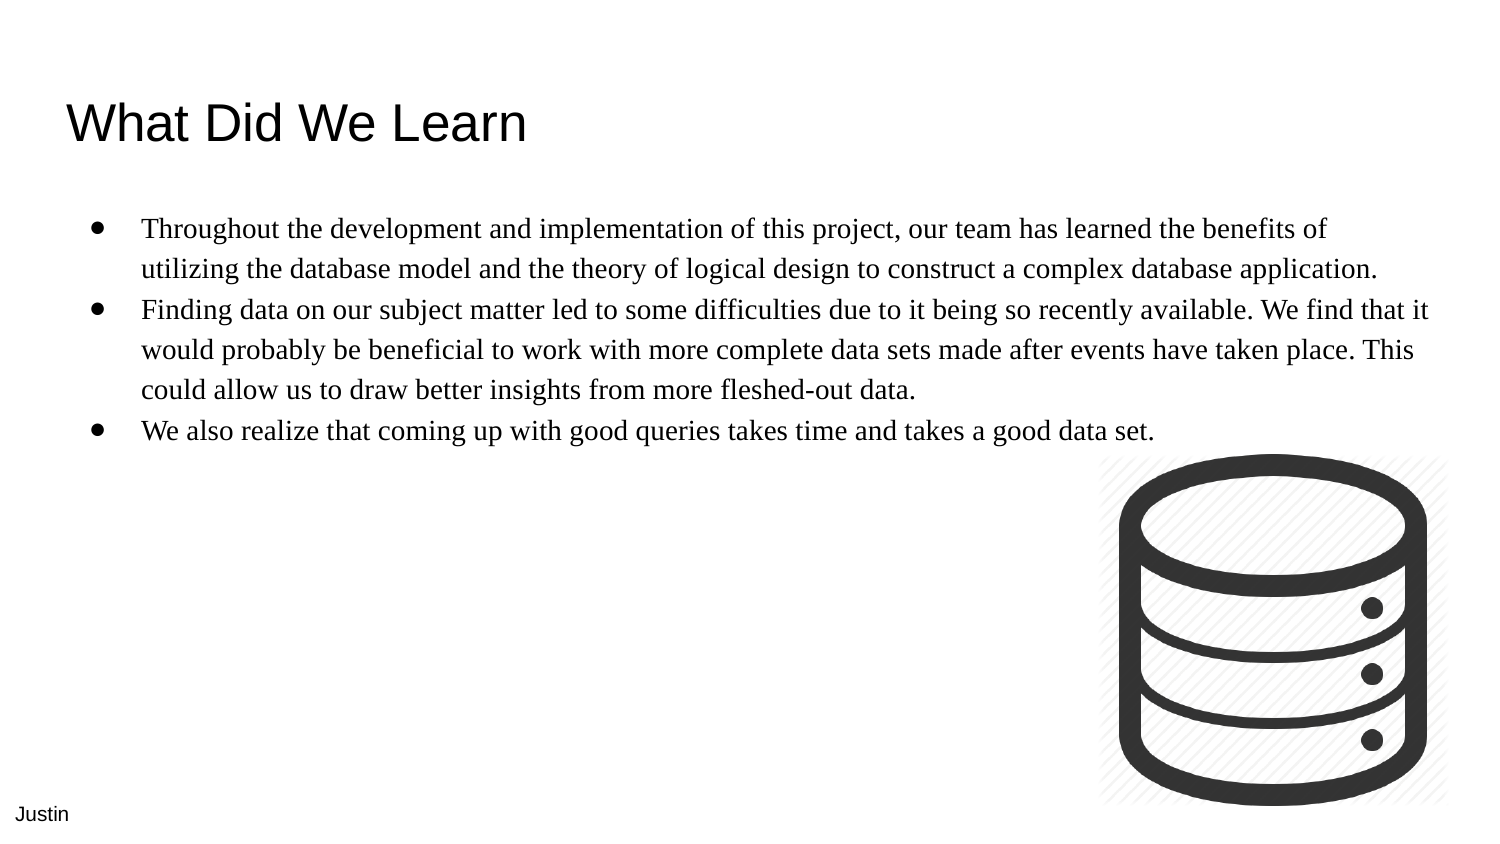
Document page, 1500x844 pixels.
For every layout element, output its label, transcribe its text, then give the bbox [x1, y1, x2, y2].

list Throughout the development and implementation of this project, our team has learned the benefits of utilizing the database model and the theory of logical design to construct a complex database application. Finding data on our subject matter led to some difficulties due to it being so recently available. We find that it would probably be beneficial to work with more complete data sets made after events have taken place. This could allow us to draw better insights from more fleshed-out data. We also realize that coming up with good queries takes time and takes a good data set. [51, 189, 1449, 750]
title What Did We Learn [51, 72, 1449, 167]
picture [1097, 453, 1450, 806]
text_box Justin [0, 788, 140, 839]
